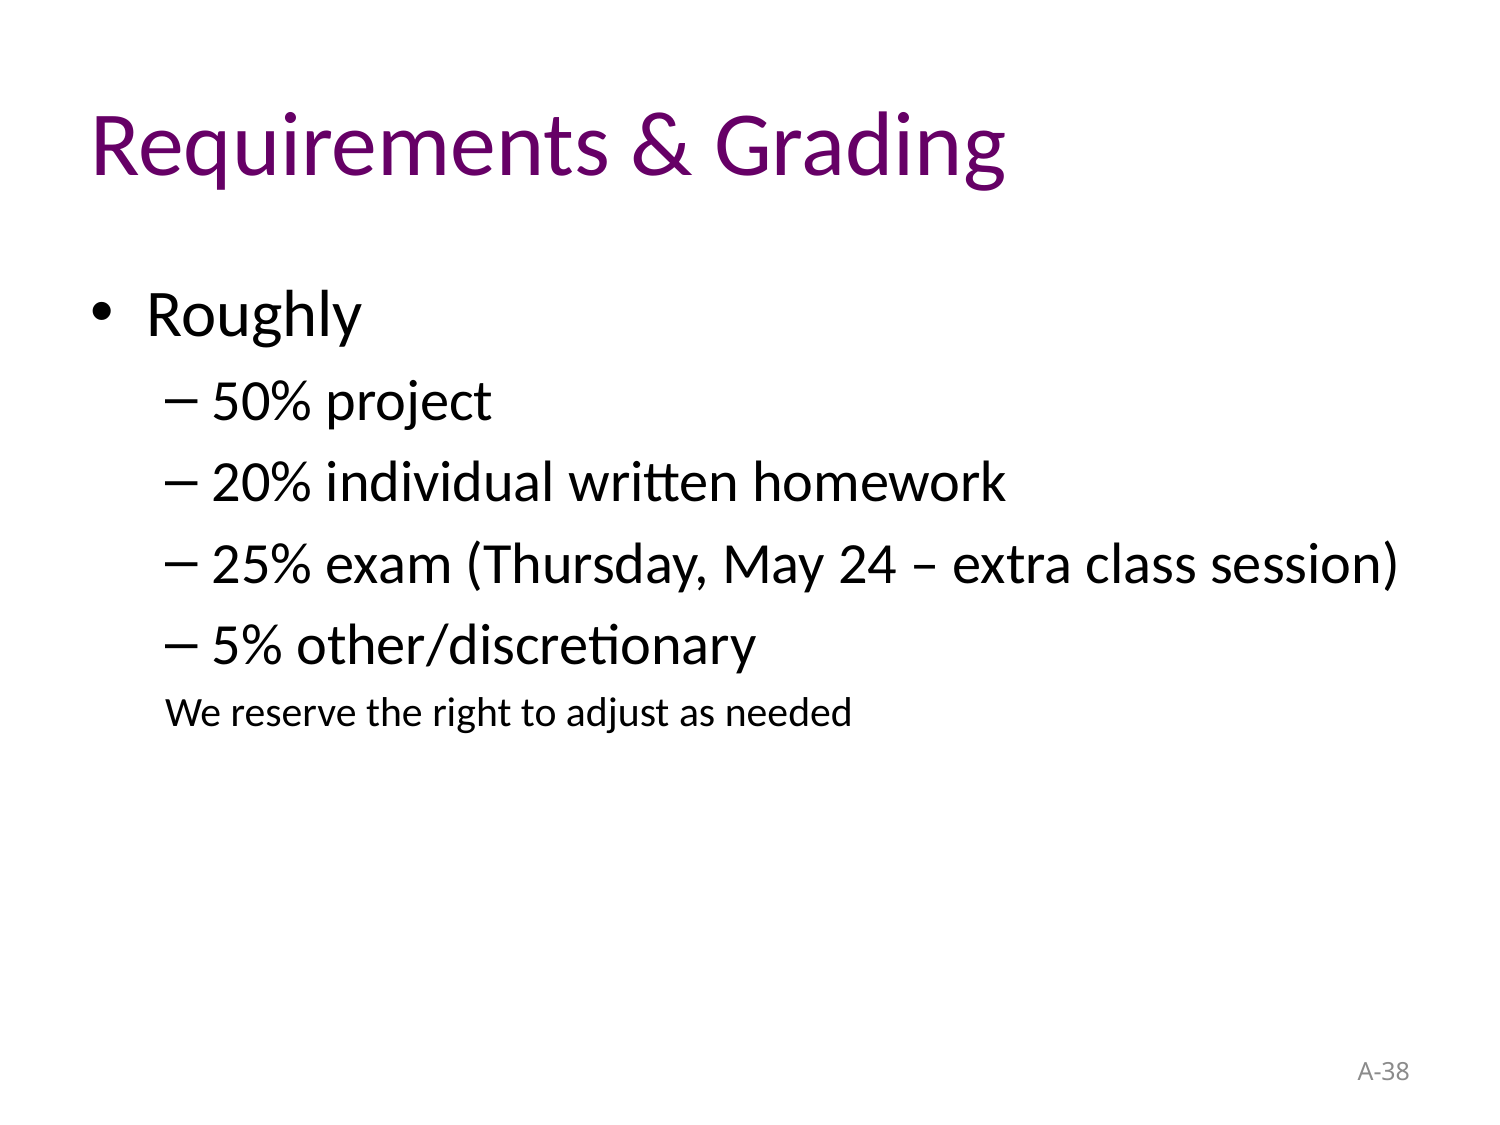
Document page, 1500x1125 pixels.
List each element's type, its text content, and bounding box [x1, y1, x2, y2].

list Roughly 50% project 20% individual written homework 25% exam (Thursday, May 24 – extra class session) 5% other/discretionary We reserve the right to adjust as needed [75, 262, 1425, 1005]
title Requirements & Grading [75, 45, 1425, 233]
slide_number A-38 [1074, 1042, 1425, 1103]
